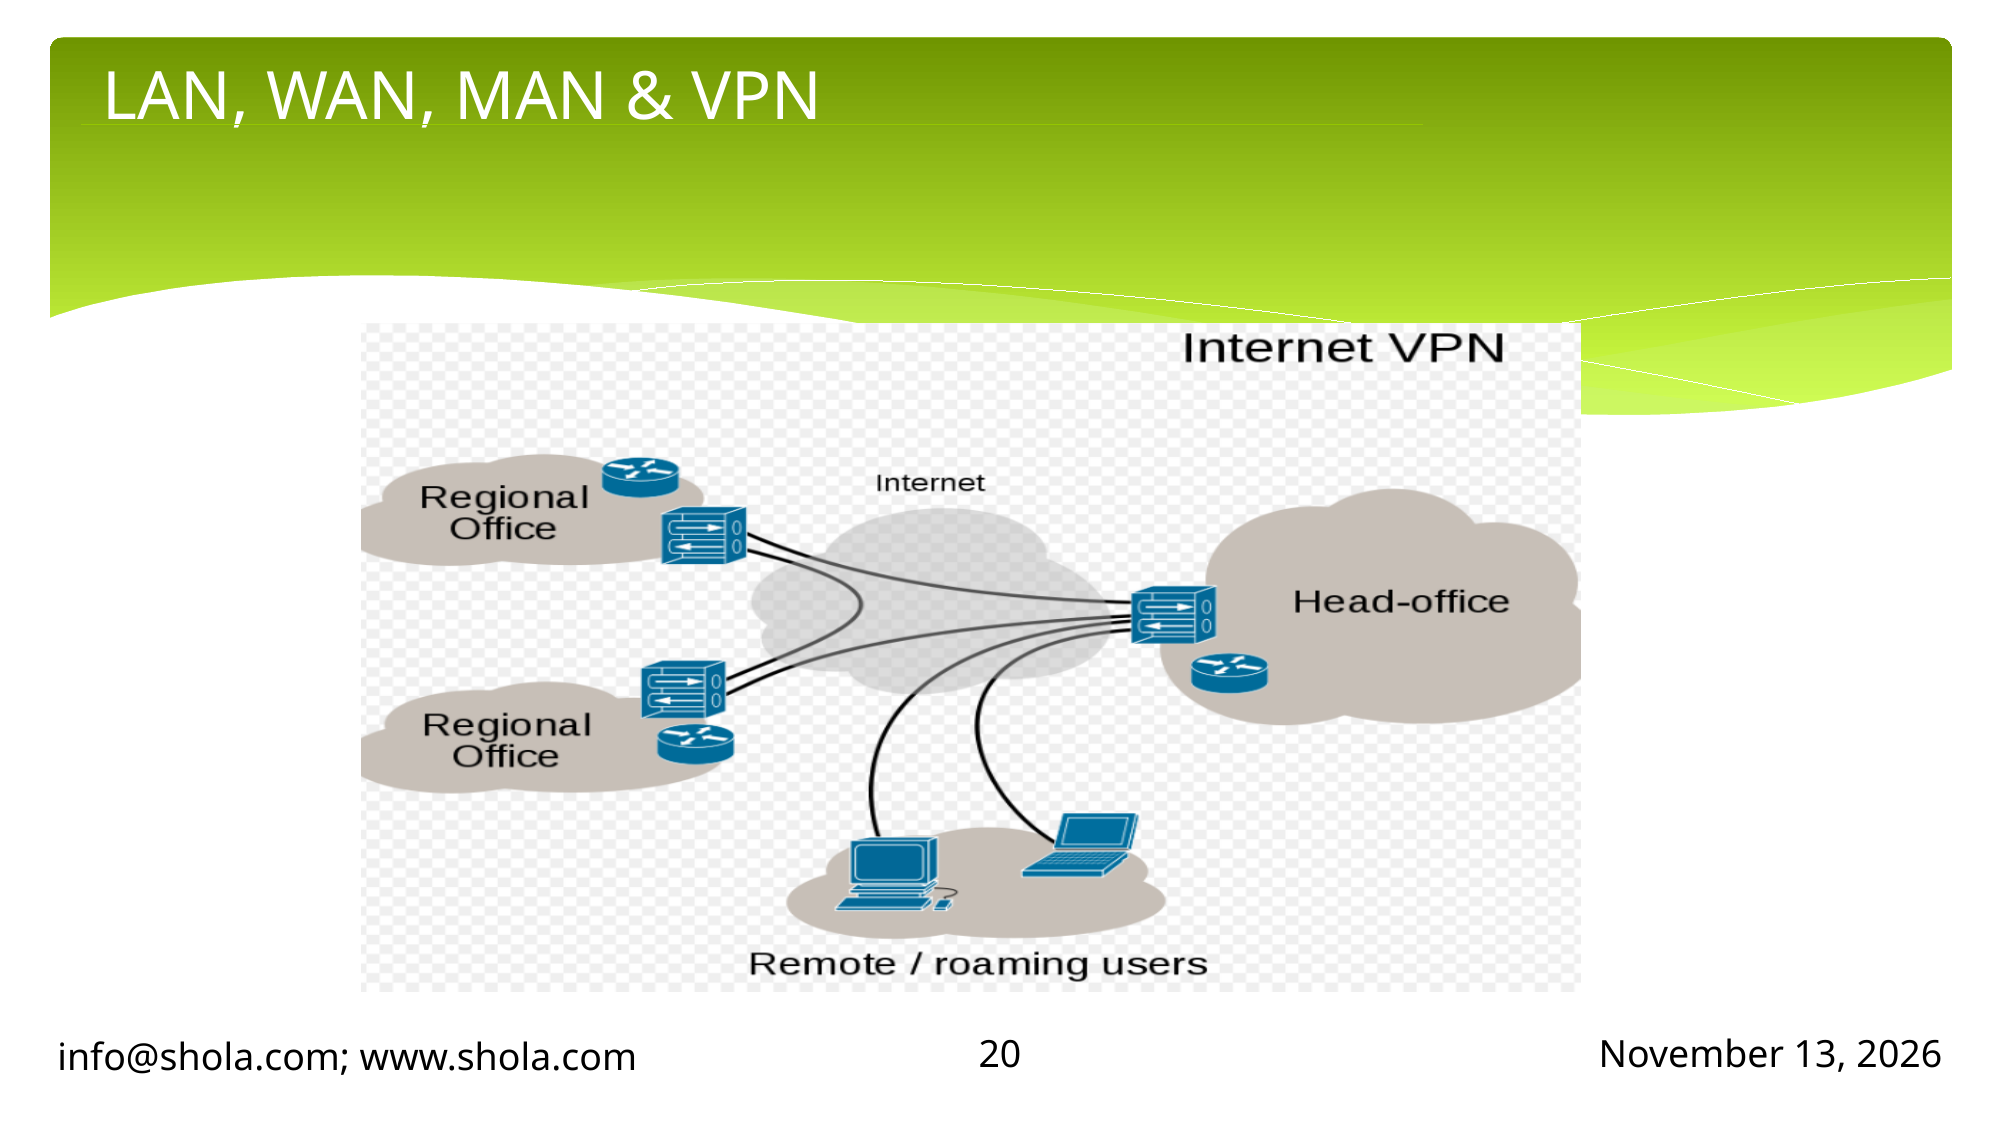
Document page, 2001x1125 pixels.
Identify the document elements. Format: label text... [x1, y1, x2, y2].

slide_number 20 [872, 1025, 1128, 1086]
title LAN, WAN, MAN & VPN [87, 55, 1468, 141]
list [361, 323, 1581, 992]
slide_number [1129, 1025, 1958, 1086]
footer info@shola.com; www.shola.com [42, 1025, 871, 1086]
